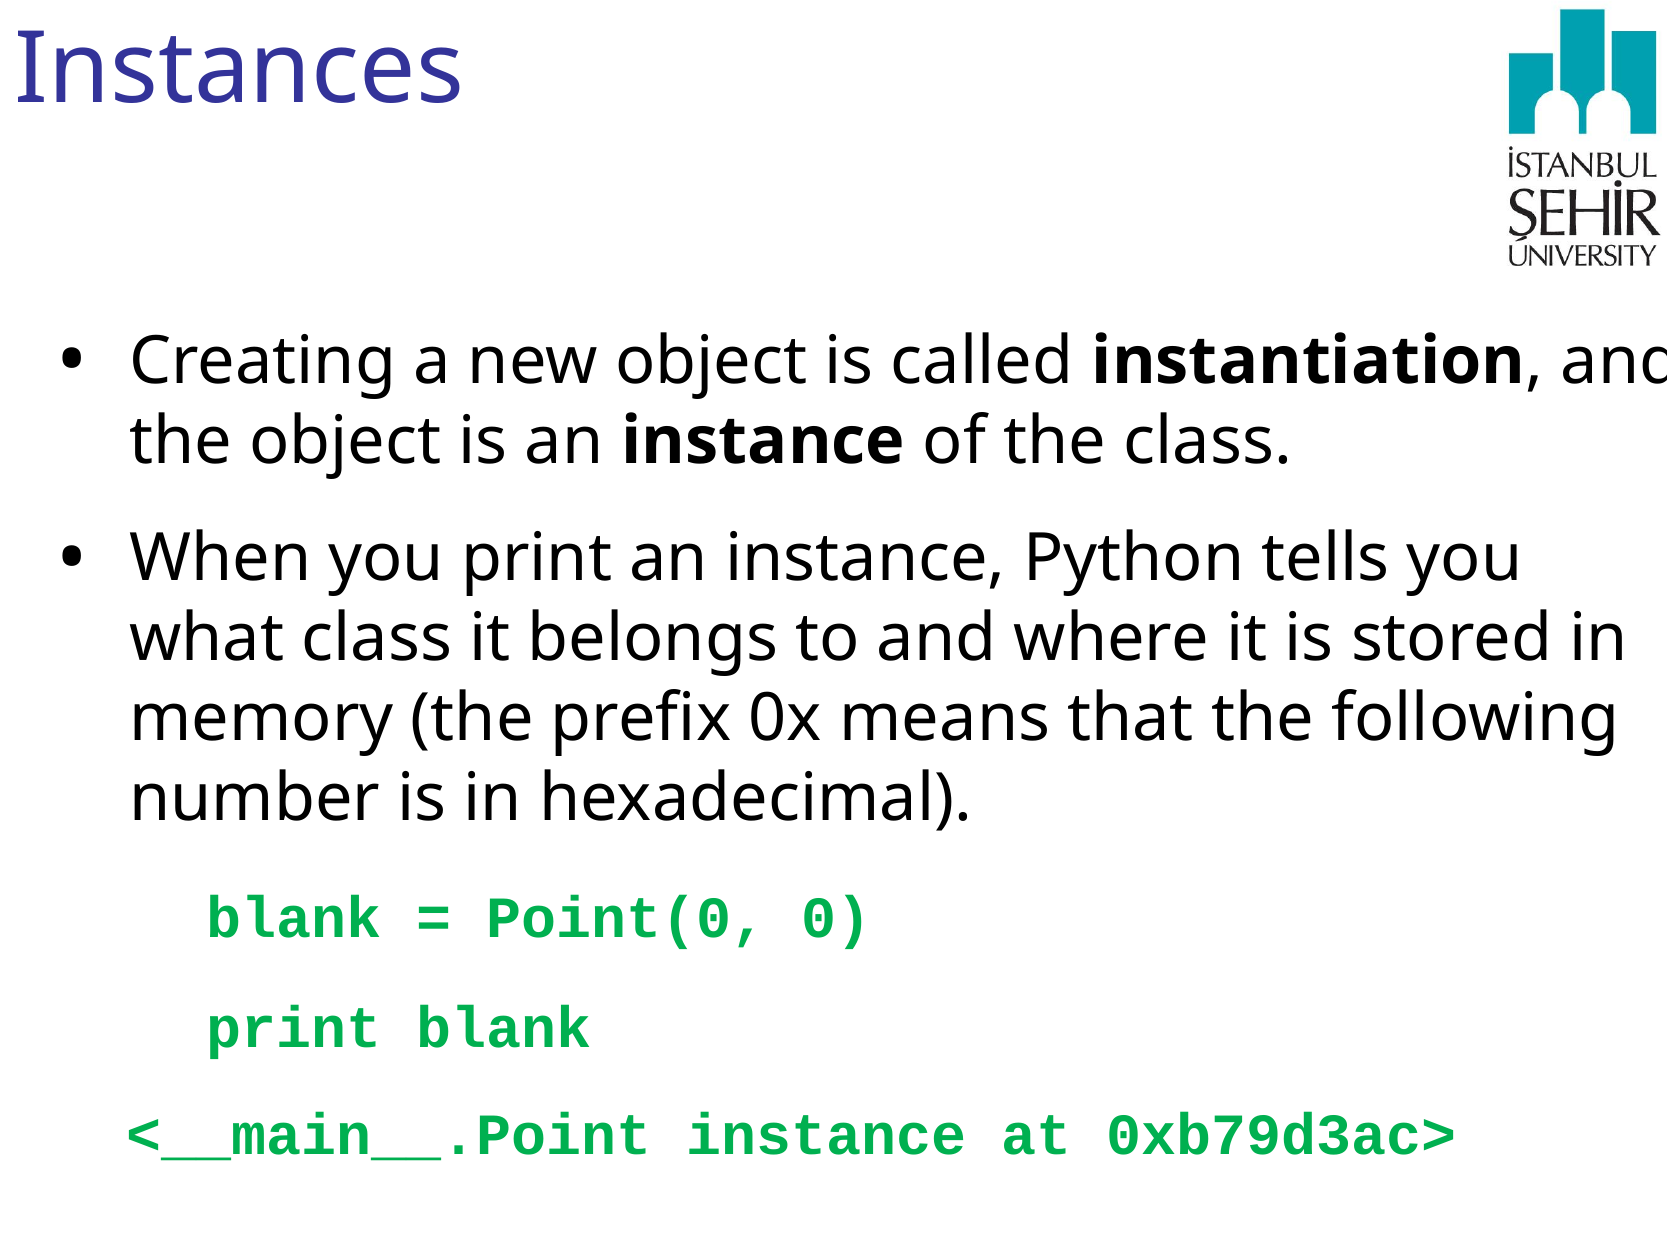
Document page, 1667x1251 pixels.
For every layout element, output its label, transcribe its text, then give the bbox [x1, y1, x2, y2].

list Creating a new object is called instantiation, and the object is an instance of the class. When you print an instance, Python tells you what class it belongs to and where it is stored in memory (the prefix 0x means that the following number is in hexadecimal). blank = Point(0, 0) print blank <__main__.Point instance at 0xb79d3ac> [8, 354, 1667, 1246]
title Instances [8, 8, 1663, 117]
picture [1491, 0, 1667, 285]
